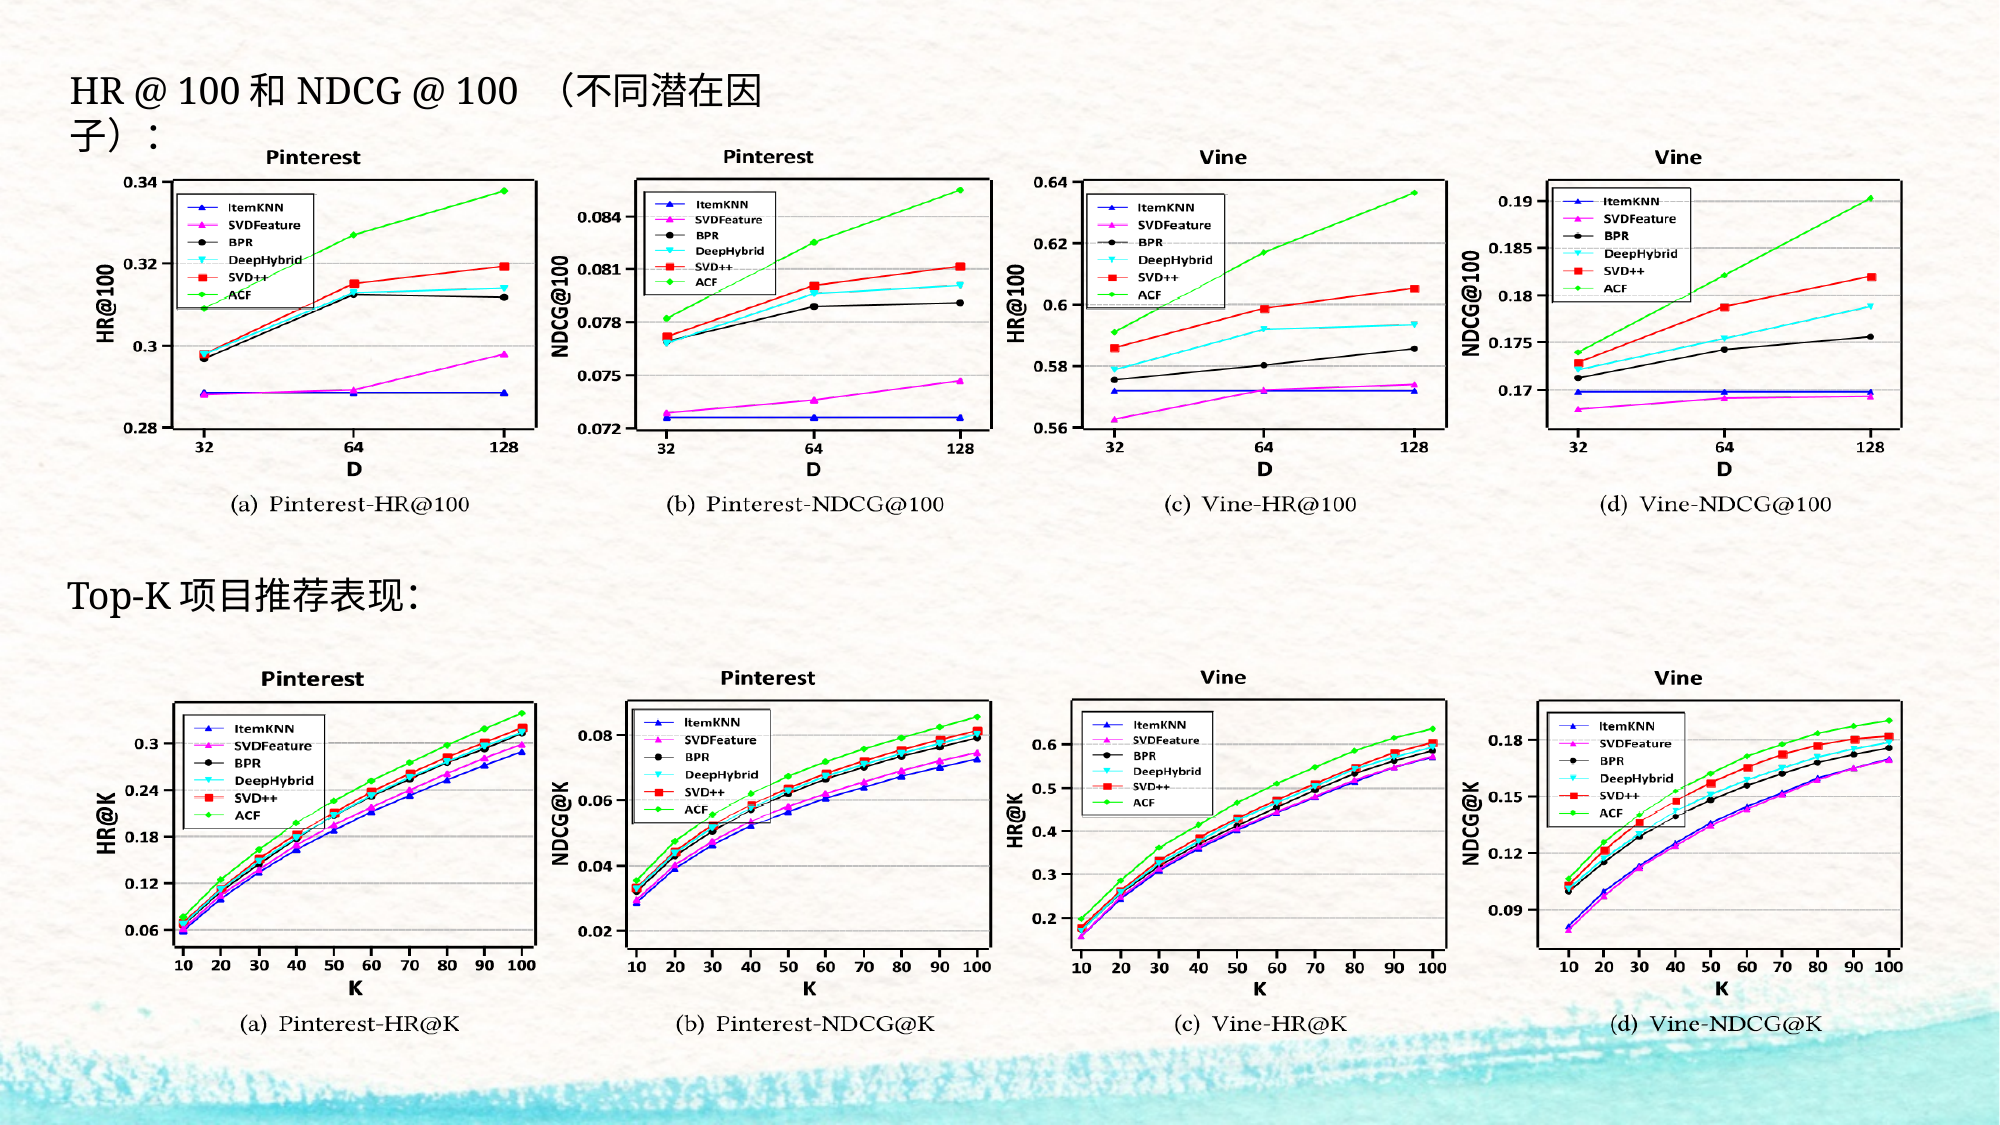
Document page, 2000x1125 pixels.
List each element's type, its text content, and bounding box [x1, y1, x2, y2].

text_box HR @ 100和NDCG @ 100 （不同潜在因子）： [54, 59, 827, 165]
picture [0, 0, 2000, 1125]
text_box Top-K项目推荐表现： [52, 564, 457, 625]
